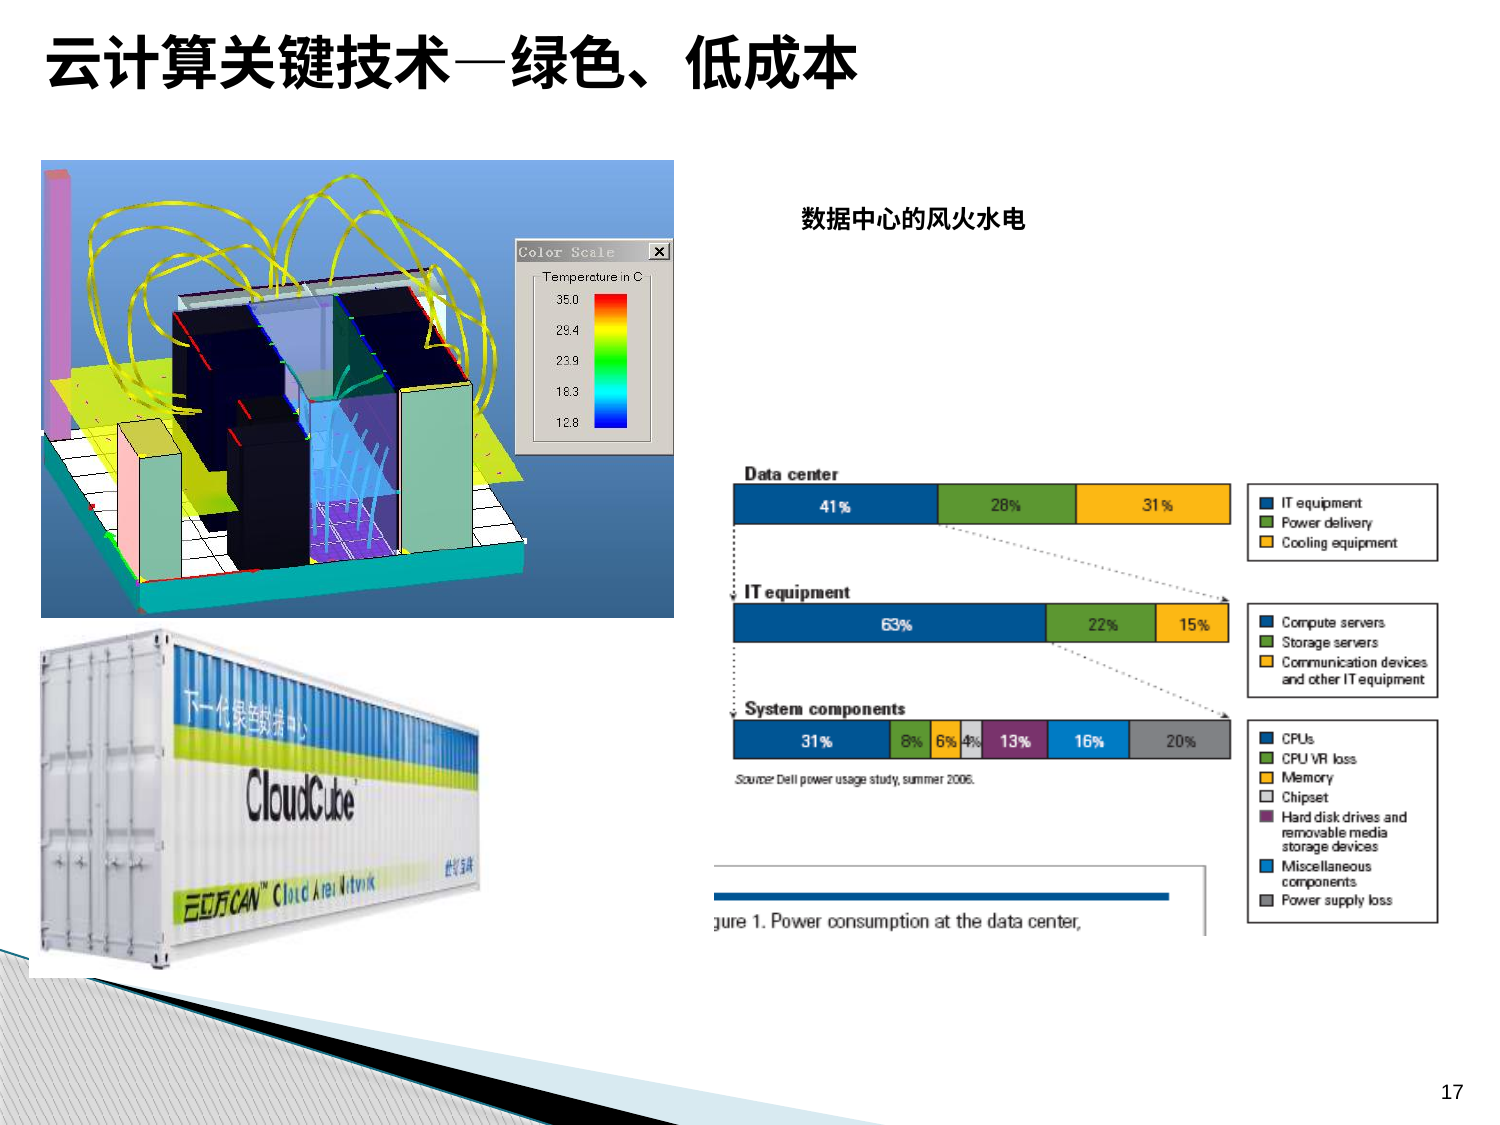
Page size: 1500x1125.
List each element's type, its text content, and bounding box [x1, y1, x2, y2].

picture [714, 455, 1453, 936]
picture [40, 160, 674, 618]
slide_number 17 [1418, 1051, 1479, 1112]
text_box 数据中心的风火水电 [786, 196, 1042, 241]
picture [29, 621, 493, 978]
text_box 云计算关键技术—绿色、低成本 [29, 19, 1105, 104]
